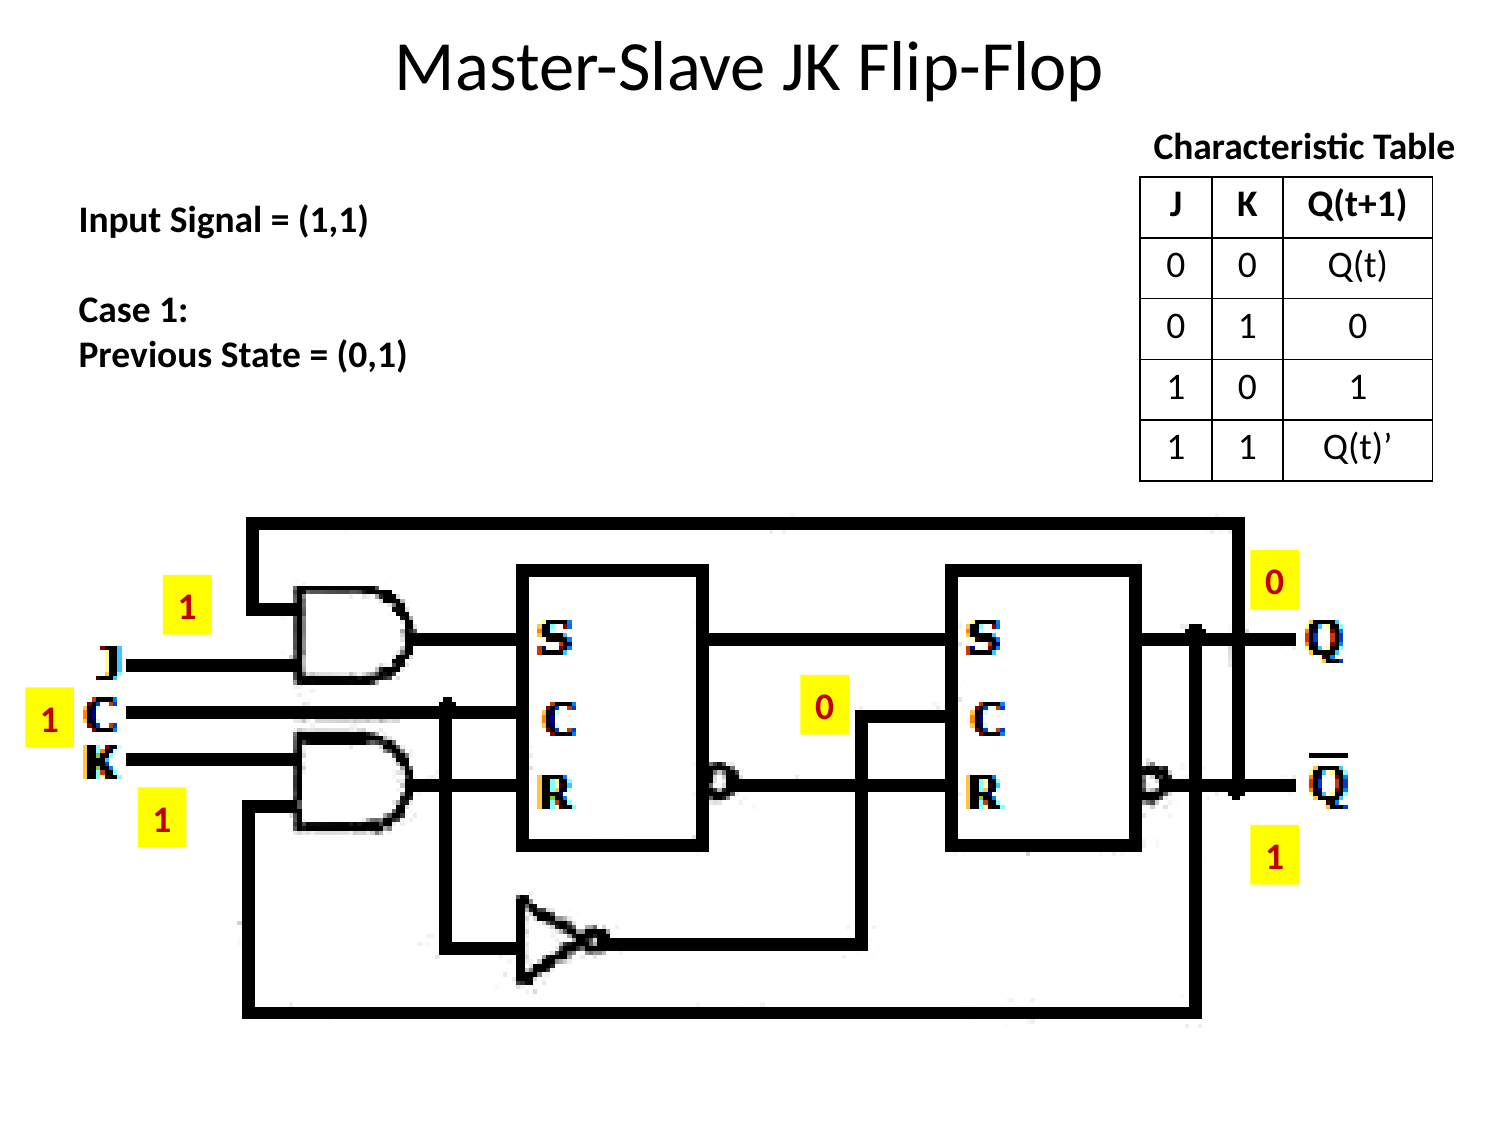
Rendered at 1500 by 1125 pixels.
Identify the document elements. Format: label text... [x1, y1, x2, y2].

text_box Input Signal = (1,1) Case 1: Previous State = (0,1) [63, 187, 424, 383]
title Master-Slave JK Flip-Flop [75, 12, 1425, 113]
table_cell 1 [1141, 421, 1211, 478]
table_cell 0 [1213, 239, 1282, 298]
table_header K [1213, 178, 1282, 237]
table_cell 1 [1284, 360, 1432, 419]
table_cell 1 [1213, 299, 1282, 359]
table_cell 0 [1284, 299, 1432, 359]
table_cell 0 [1141, 239, 1211, 298]
table_header Q(t+1) [1284, 178, 1432, 237]
picture [74, 479, 1391, 1051]
table_header J [1141, 178, 1211, 237]
table_cell 1 [1213, 421, 1282, 478]
table_cell Q(t) [1284, 239, 1432, 298]
text_box 1 [25, 687, 69, 748]
table_cell 0 [1213, 360, 1282, 419]
text_box Characteristic Table [1138, 114, 1471, 175]
table_cell 0 [1141, 299, 1211, 359]
table_cell 1 [1141, 360, 1211, 419]
table_cell Q(t)’ [1284, 421, 1432, 480]
